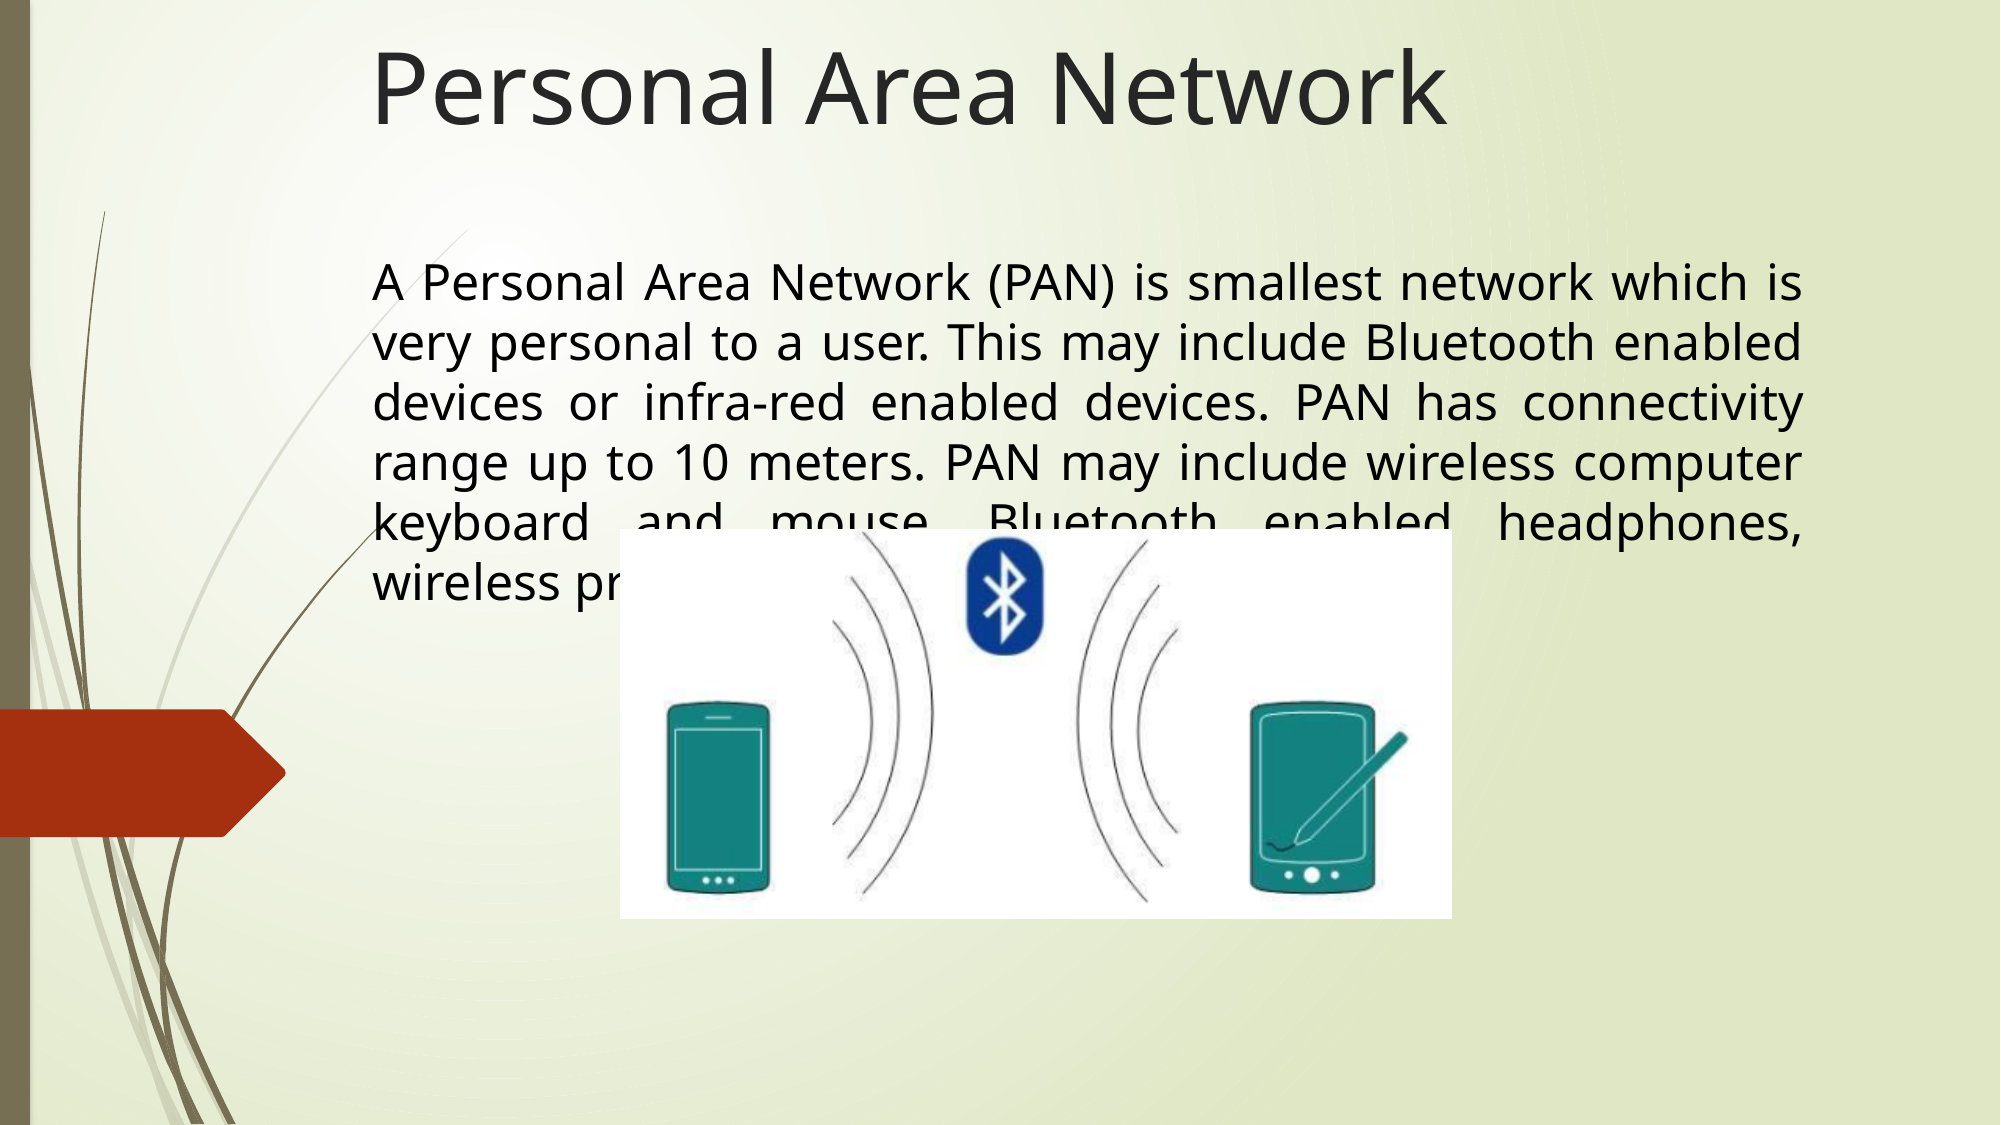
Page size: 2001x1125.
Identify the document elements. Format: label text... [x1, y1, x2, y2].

subtitle A Personal Area Network (PAN) is smallest network which is very personal to a user. This may include Bluetooth enabled devices or infra-red enabled devices. PAN has connectivity range up to 10 meters. PAN may include wireless computer keyboard and mouse, Bluetooth enabled headphones, wireless printers and TV remotes. [357, 242, 1820, 1061]
picture [619, 529, 1452, 919]
title Personal Area Network [355, 0, 1946, 287]
